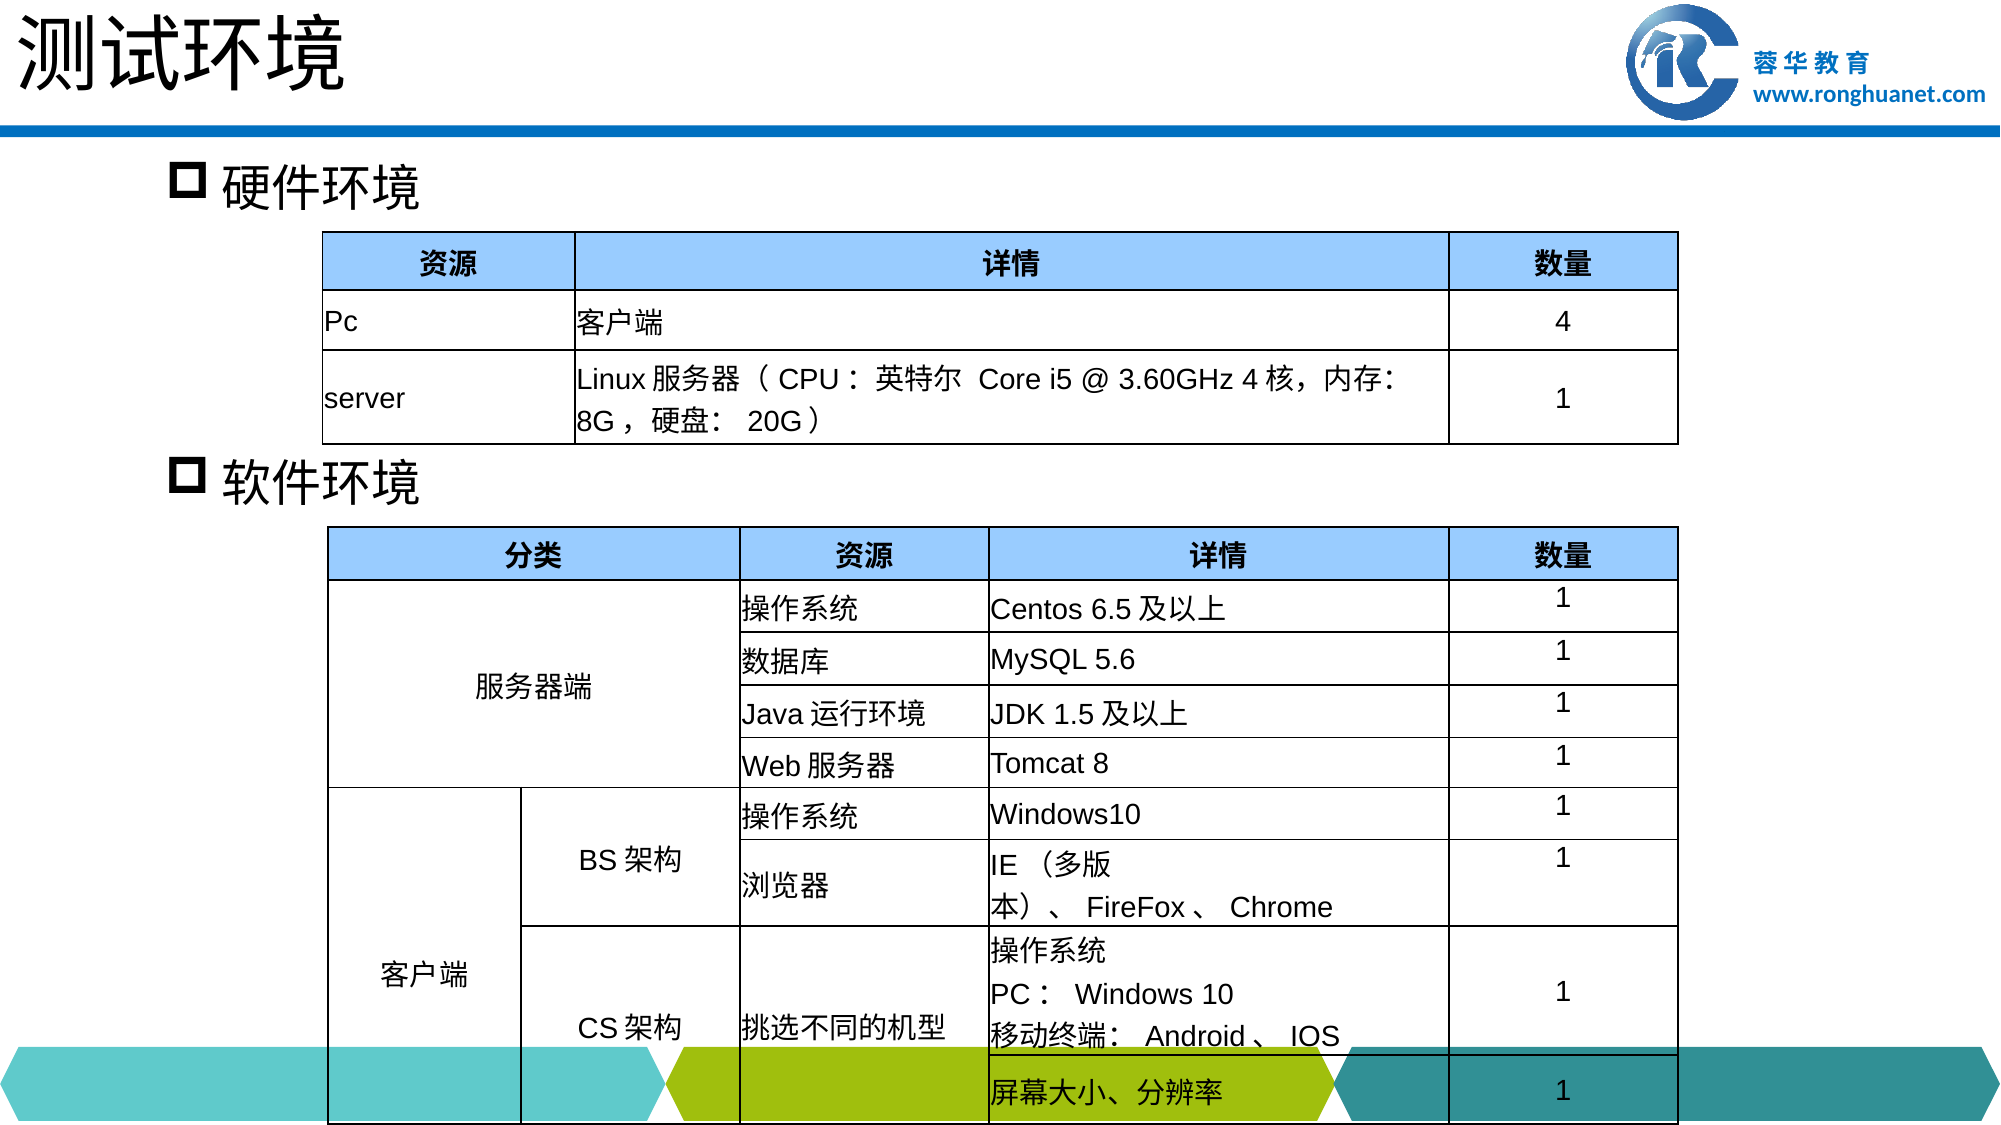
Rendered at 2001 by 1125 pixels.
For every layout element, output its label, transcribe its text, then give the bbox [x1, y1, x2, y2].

table_header 数量 [1450, 528, 1677, 579]
table_cell Pc [323, 291, 574, 349]
table_cell 1 [1450, 351, 1677, 443]
table_cell Java运行环境 [741, 686, 988, 737]
table_cell 客户端 [329, 788, 520, 1123]
table_cell 1 [1450, 788, 1677, 839]
table_cell 服务器端 [329, 581, 739, 787]
table_header 详情 [990, 528, 1448, 579]
table_cell 1 [1450, 1056, 1677, 1123]
table_cell IE（多版本）、FireFox、Chrome [990, 840, 1448, 925]
table_cell 1 [1450, 927, 1677, 1054]
table_cell 1 [1450, 633, 1677, 684]
table_header 资源 [323, 233, 574, 289]
table_cell 浏览器 [741, 840, 988, 925]
table_cell 1 [1450, 738, 1677, 787]
table_cell 4 [1450, 291, 1677, 349]
table_header 详情 [576, 233, 1448, 289]
table_cell Centos 6.5及以上 [990, 581, 1448, 631]
table_header 数量 [1450, 233, 1677, 289]
list 软件环境 [150, 444, 1500, 534]
picture [1626, 4, 1739, 132]
table_cell Windows10 [990, 788, 1448, 839]
table_cell server [323, 351, 574, 443]
table_cell JDK 1.5及以上 [990, 686, 1448, 737]
table_cell Linux服务器（CPU：英特尔 Core i5 @ 3.60GHz 4核，内存：8G，硬盘：20G） [576, 351, 1448, 443]
table_cell 操作系统 PC：Windows 10 移动终端：Android、IOS [990, 927, 1448, 1054]
table_cell 客户端 [576, 291, 1448, 349]
title 测试环境 [0, 0, 1500, 105]
table_cell Tomcat 8 [990, 738, 1448, 787]
text_box 硬件环境 [150, 148, 1501, 238]
table_cell 1 [1450, 840, 1677, 925]
table_cell BS架构 [522, 788, 739, 925]
table_cell 1 [1450, 686, 1677, 737]
table_cell 1 [1450, 581, 1677, 631]
table_cell Web服务器 [741, 738, 988, 787]
table_cell 操作系统 [741, 581, 988, 631]
table_header 分类 [329, 528, 739, 579]
table_cell 数据库 [741, 633, 988, 684]
table_cell CS架构 [522, 927, 739, 1123]
table_cell 挑选不同的机型 [741, 927, 988, 1123]
table_cell 屏幕大小、分辨率 [990, 1056, 1448, 1123]
table_cell MySQL 5.6 [990, 633, 1448, 684]
table_cell 操作系统 [741, 788, 988, 839]
table_header 资源 [741, 528, 988, 579]
